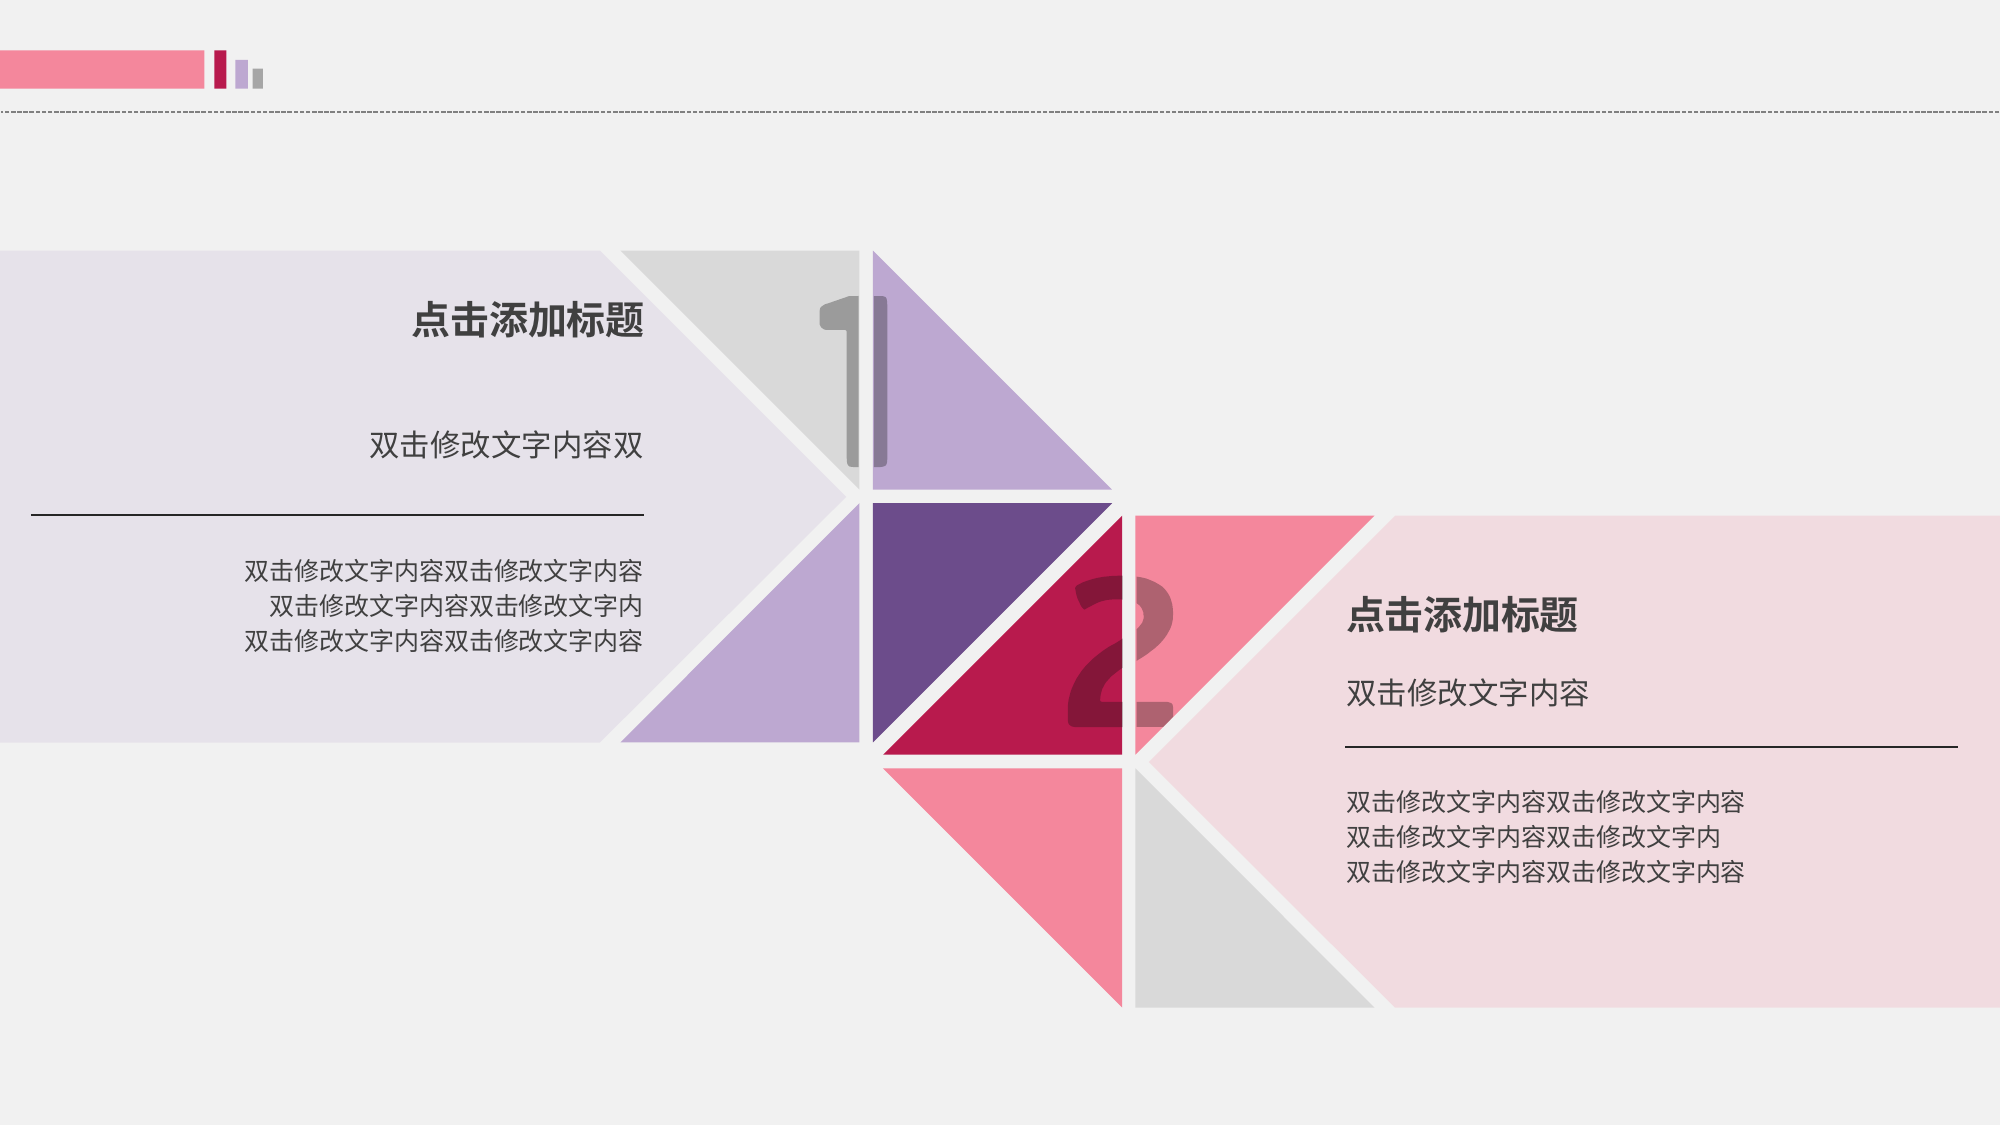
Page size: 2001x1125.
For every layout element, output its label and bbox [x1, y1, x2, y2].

text_box [1136, 576, 1174, 728]
text_box [0, 250, 615, 743]
text_box [1379, 515, 2000, 1008]
text_box [1067, 575, 1123, 728]
text_box [882, 515, 1375, 1008]
text_box [819, 295, 888, 468]
text_box [0, 50, 264, 89]
text_box [30, 300, 615, 735]
text_box [620, 250, 1113, 743]
text_box [1379, 595, 1994, 924]
